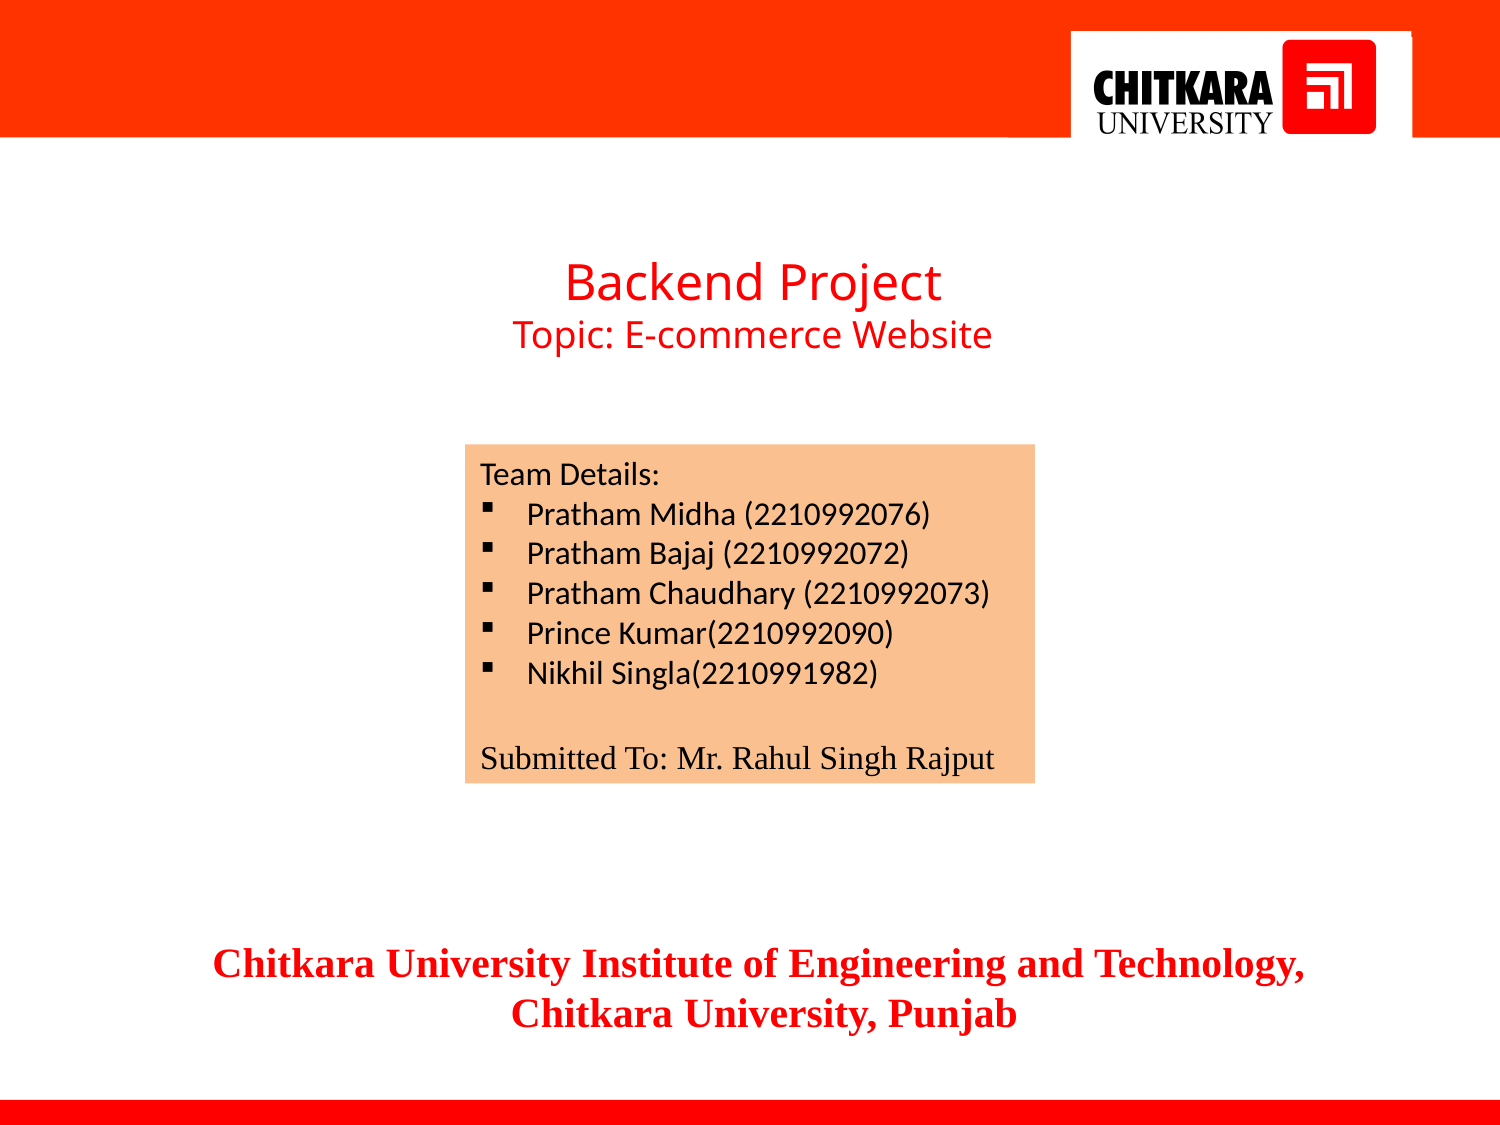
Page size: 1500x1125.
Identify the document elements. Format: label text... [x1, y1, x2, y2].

picture [1074, 37, 1391, 138]
text_box Chitkara University Institute of Engineering and Technology, Chitkara University, Punjab [197, 928, 1332, 1044]
text_box Backend Project Topic: E-commerce Website [195, 243, 1312, 364]
text_box Team Details: Pratham Midha (2210992076) Pratham Bajaj (2210992072) Pratham Chaudhary (2210992073) Prince Kumar(2210992090) Nikhil Singla(2210991982) Submitted To: Mr. Rahul Singh Rajput [465, 444, 1035, 784]
